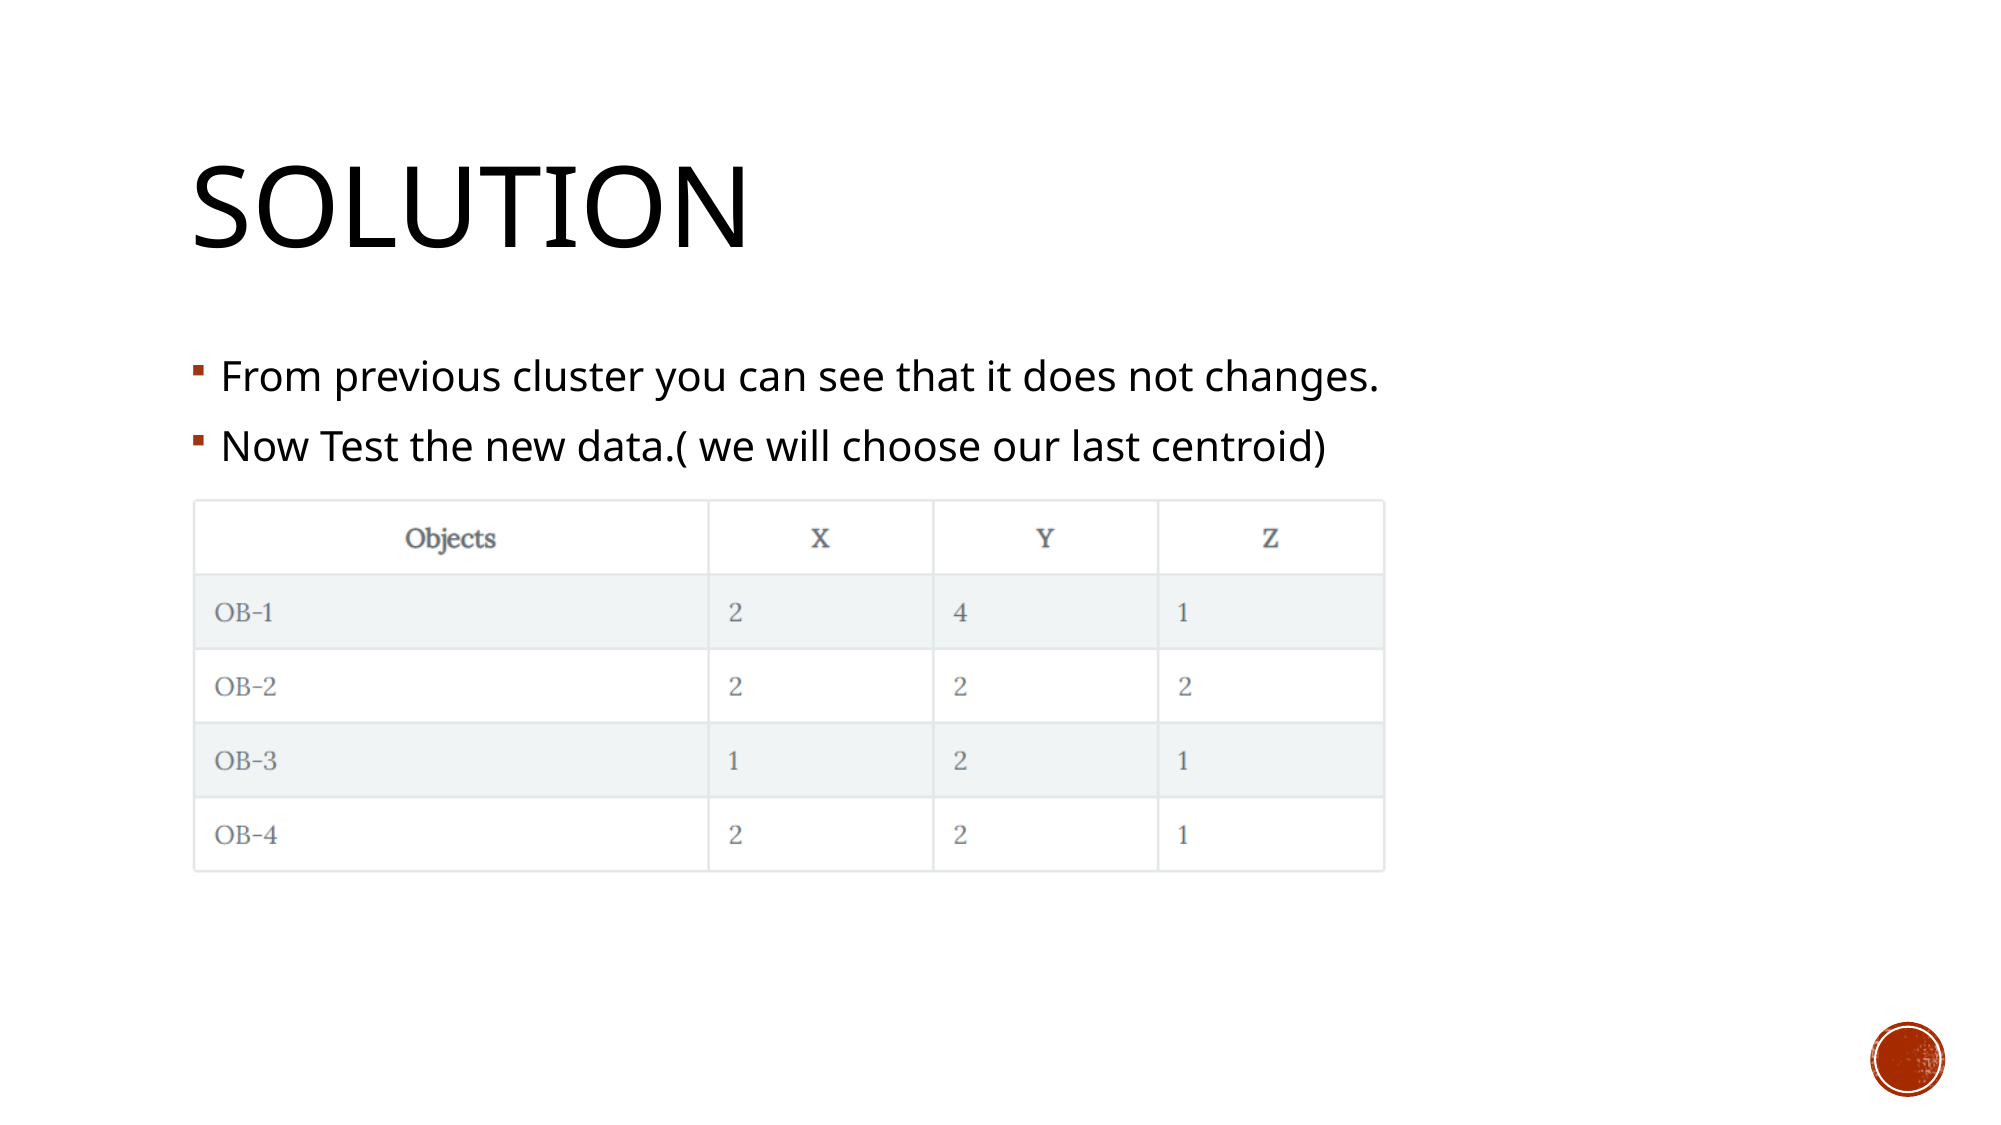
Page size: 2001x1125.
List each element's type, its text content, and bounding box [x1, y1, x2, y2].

title Solution [175, 79, 1826, 344]
picture [189, 481, 1400, 900]
list From previous cluster you can see that it does not changes. Now Test the new data.( we will choose our last centroid) [175, 348, 1826, 1013]
